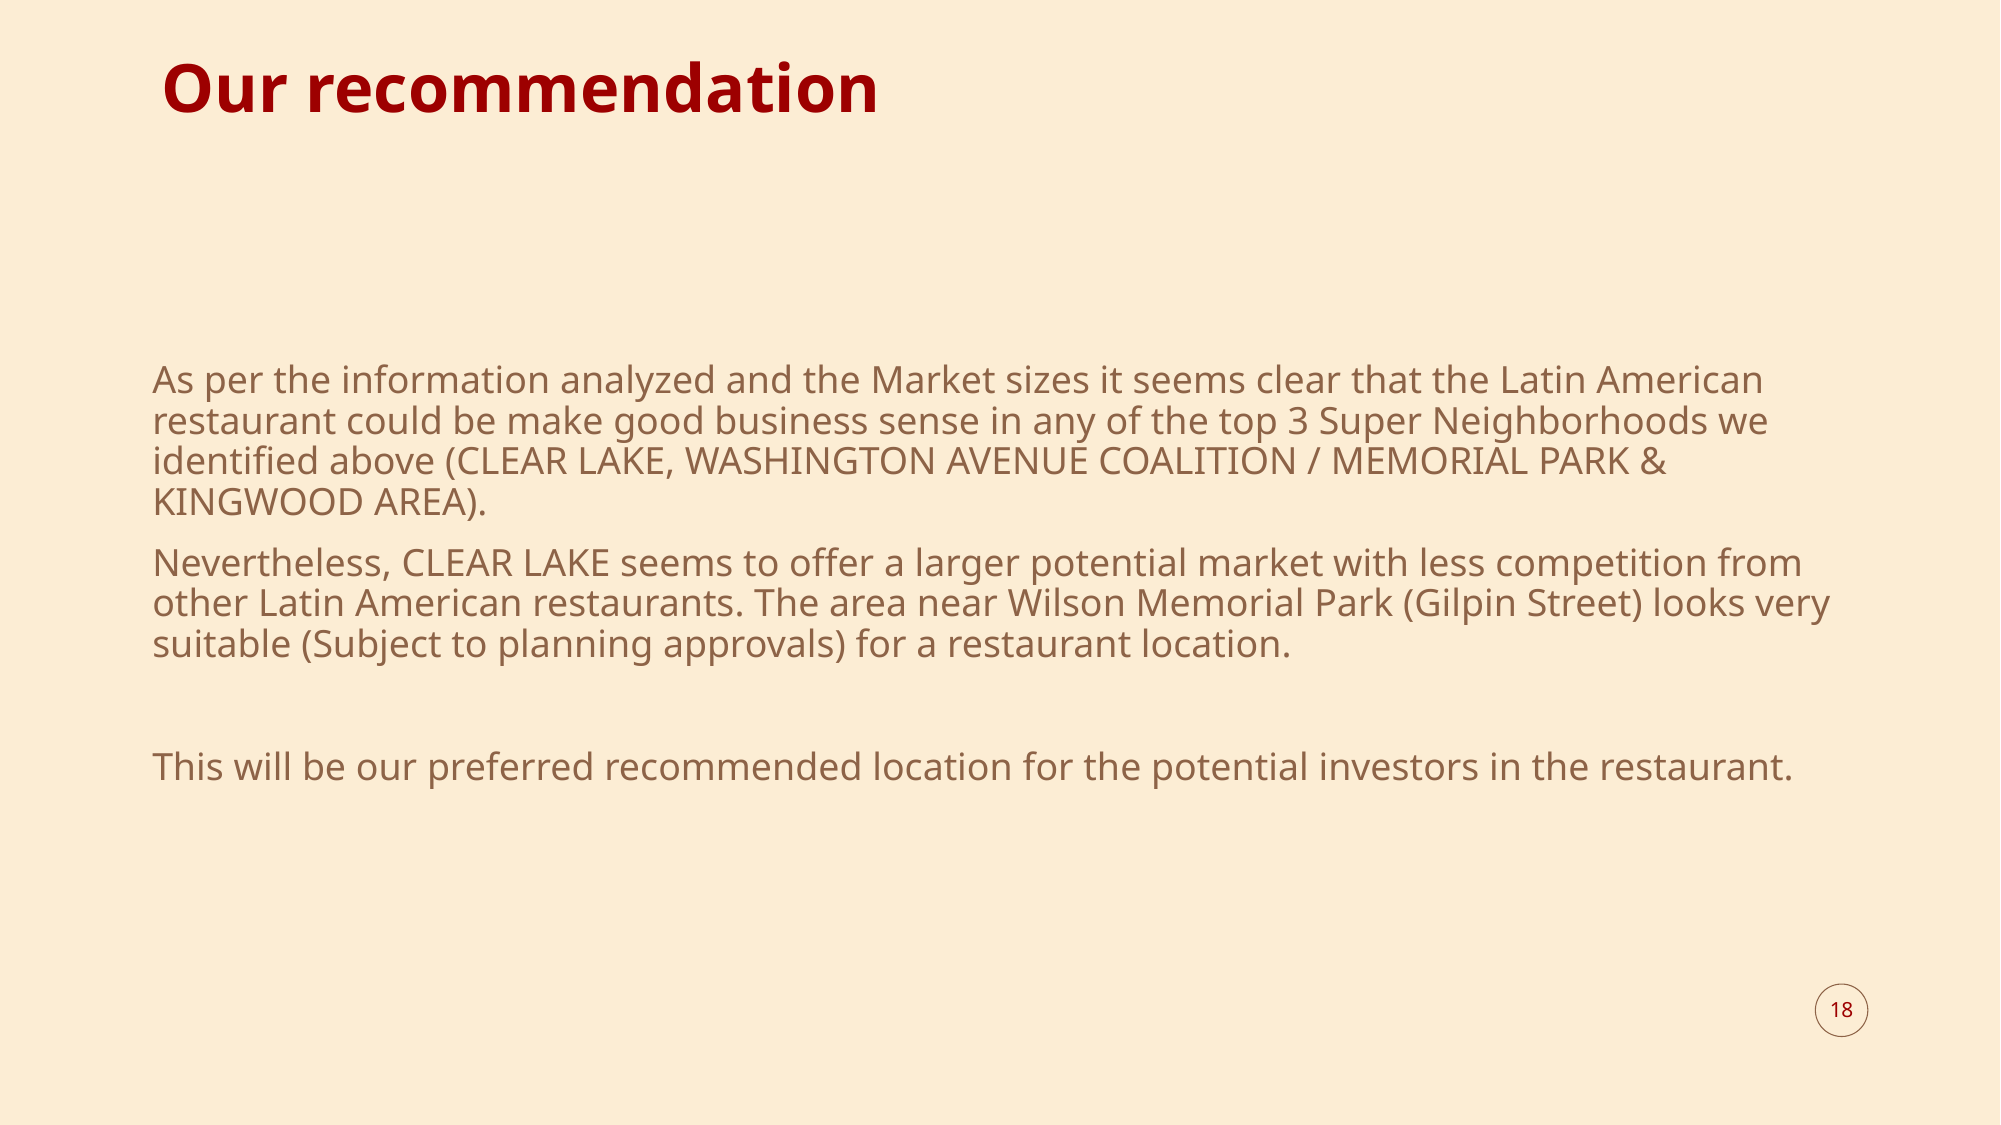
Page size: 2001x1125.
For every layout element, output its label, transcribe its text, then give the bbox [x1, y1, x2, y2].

text_box As per the information analyzed and the Market sizes it seems clear that the Latin American restaurant could be make good business sense in any of the top 3 Super Neighborhoods we identified above (CLEAR LAKE, WASHINGTON AVENUE COALITION / MEMORIAL PARK & KINGWOOD AREA). Nevertheless, CLEAR LAKE seems to offer a larger potential market with less competition from other Latin American restaurants. The area near Wilson Memorial Park (Gilpin Street) looks very suitable (Subject to planning approvals) for a restaurant location. This will be our preferred recommended location for the potential investors in the restaurant. [137, 354, 1872, 981]
slide_number 18 [1811, 981, 1872, 1041]
text_box Our recommendation [146, 48, 1872, 164]
